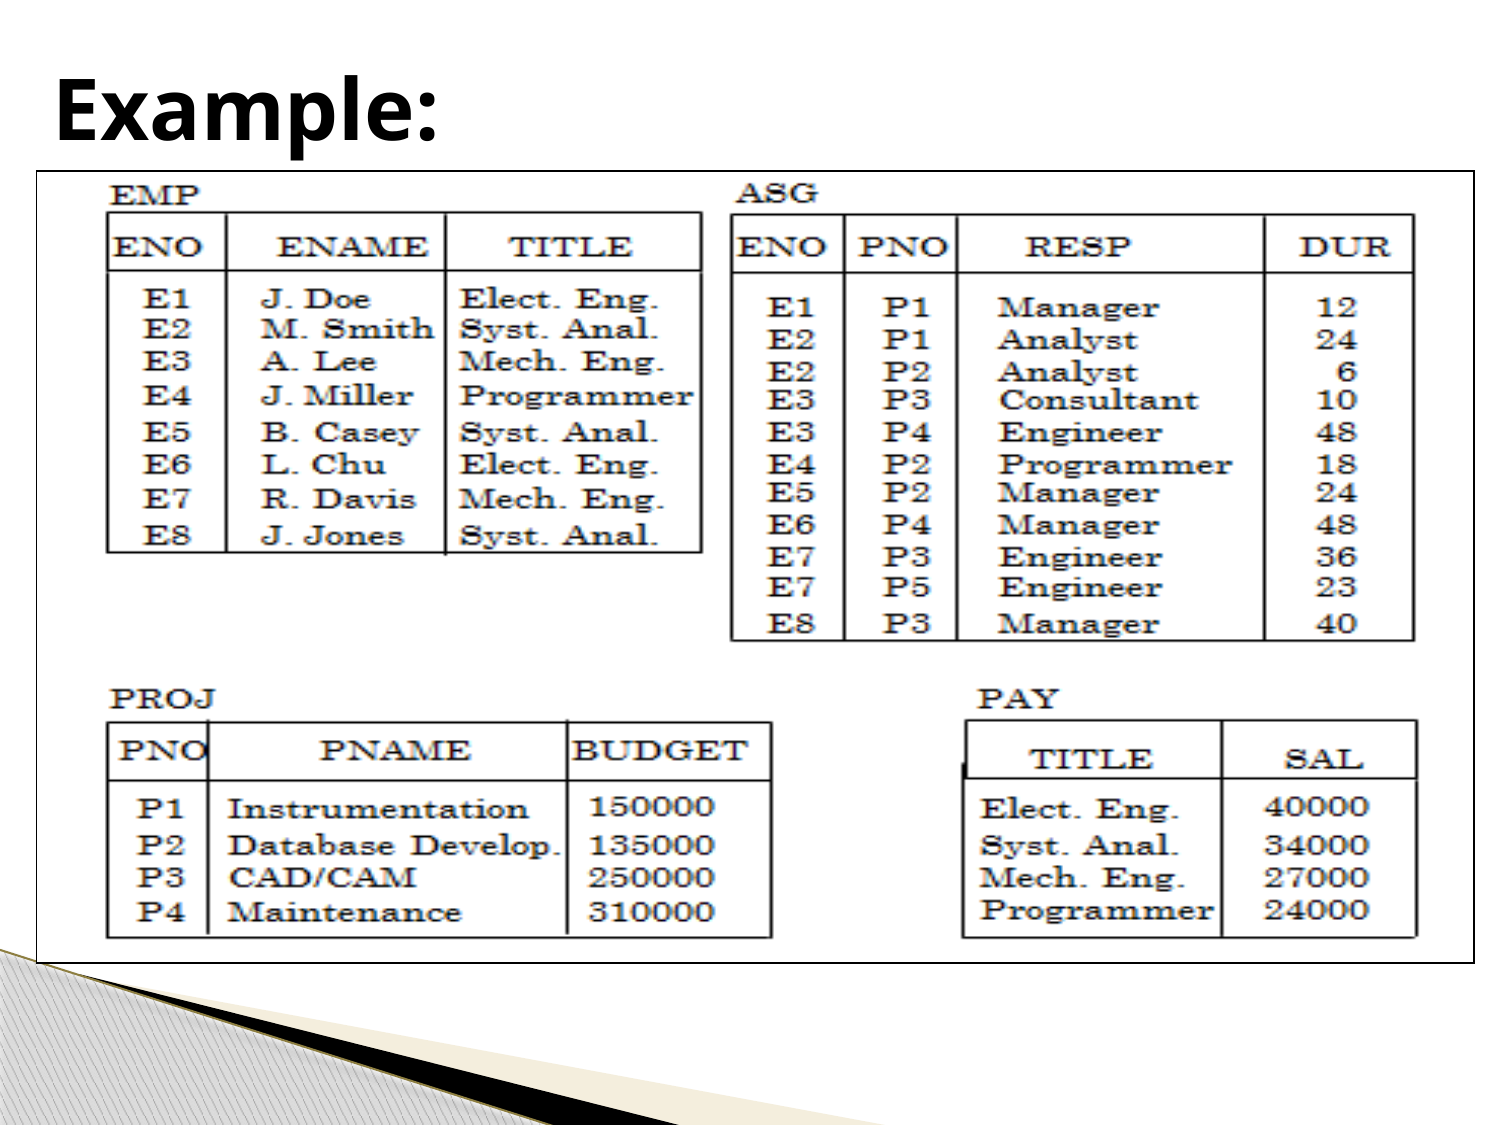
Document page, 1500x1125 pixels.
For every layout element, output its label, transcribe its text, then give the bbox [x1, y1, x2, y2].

title Example: [37, 12, 1450, 170]
picture [37, 171, 1474, 963]
